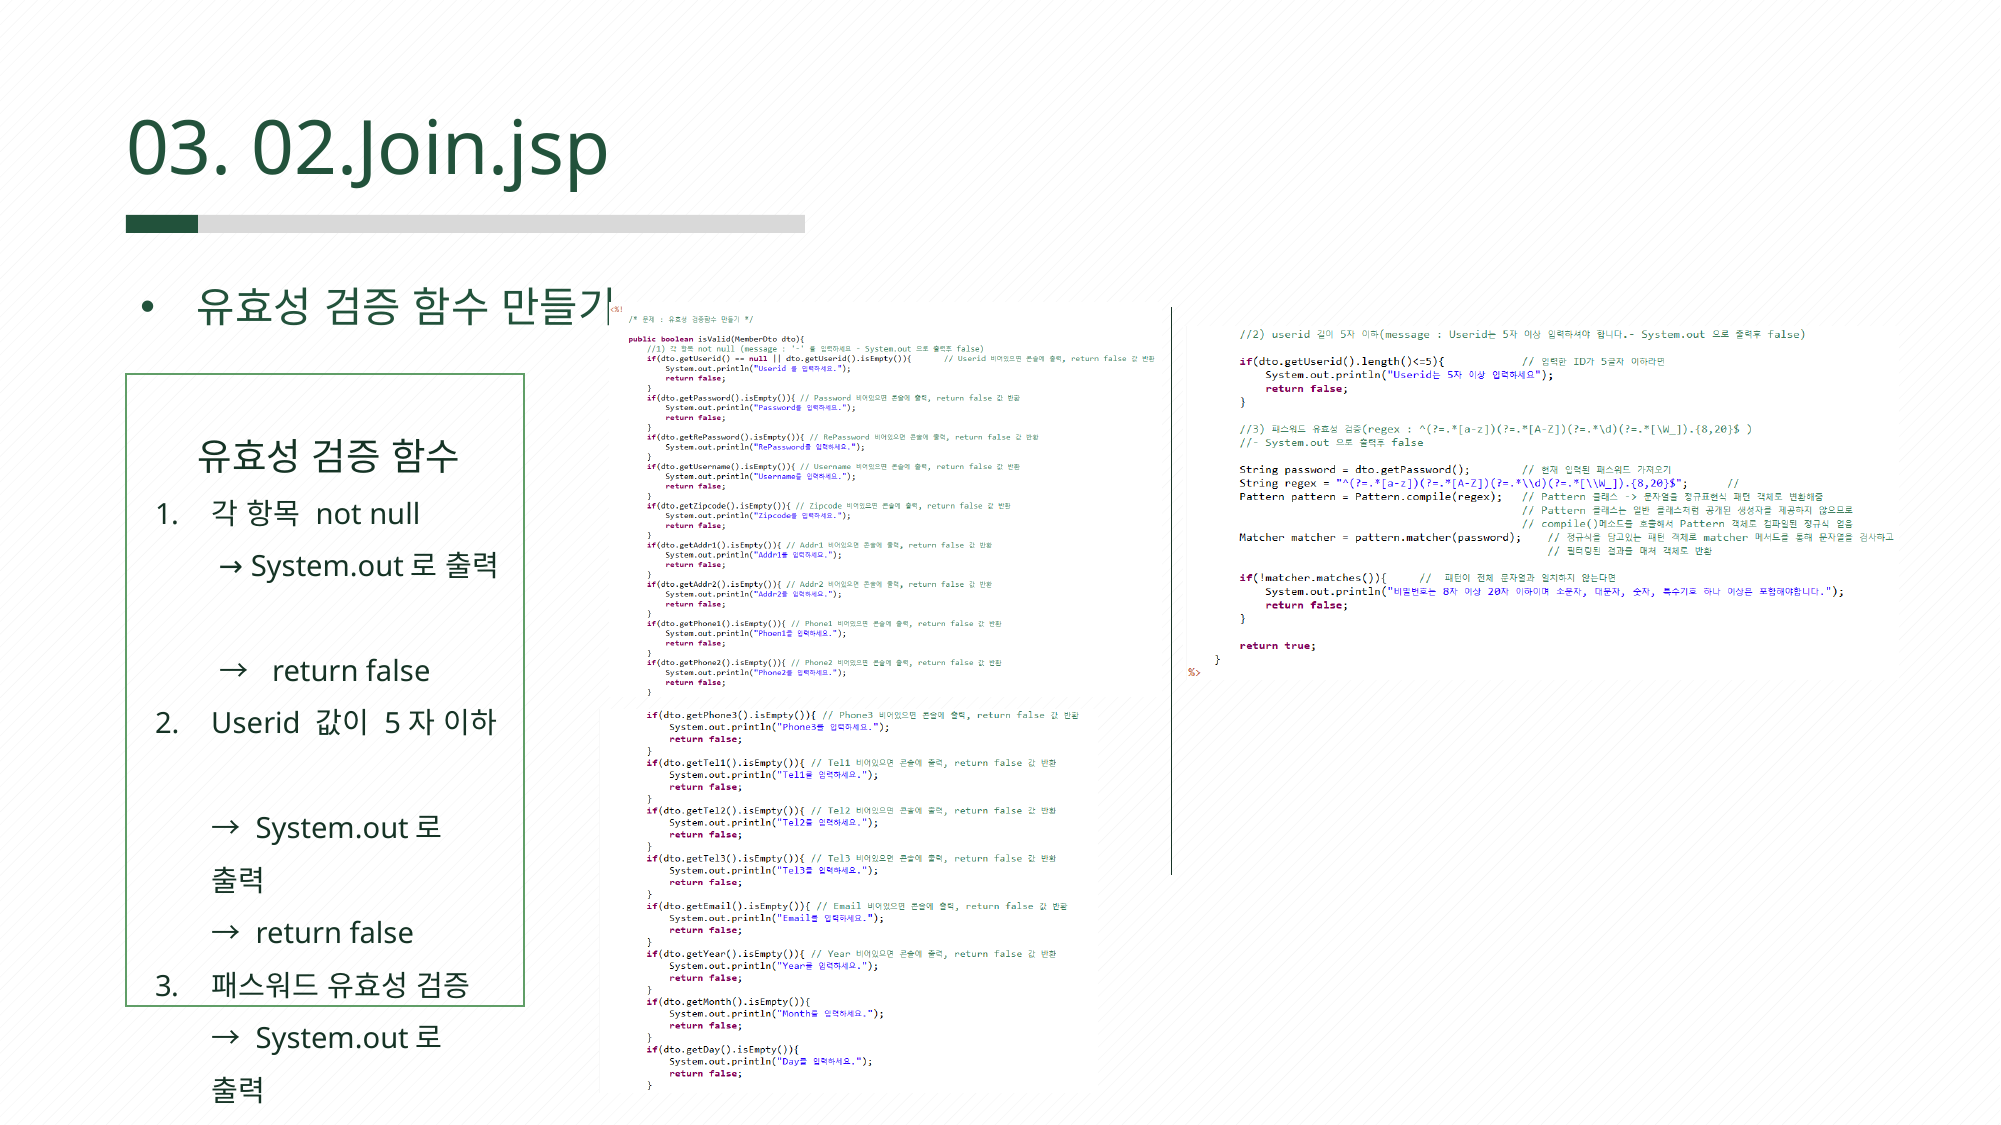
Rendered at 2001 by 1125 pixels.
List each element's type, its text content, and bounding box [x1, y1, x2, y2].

text_box 유효성 검증 함수 각 항목 not null → System.out로 출력 → return false Userid 값이 5자 이하 → System.out로 출력 → return false 패스워드 유효성 검증 → System.out로 출력 → return false [140, 1007, 519, 1125]
text_box [197, 214, 806, 223]
text_box [125, 373, 525, 1007]
text_box [125, 214, 197, 223]
picture [1183, 326, 1899, 680]
text_box 03. 02.Join.jsp [111, 92, 888, 198]
picture [609, 302, 1162, 697]
picture [599, 709, 1098, 1094]
text_box 유효성 검증 함수 만들기 [125, 223, 903, 339]
